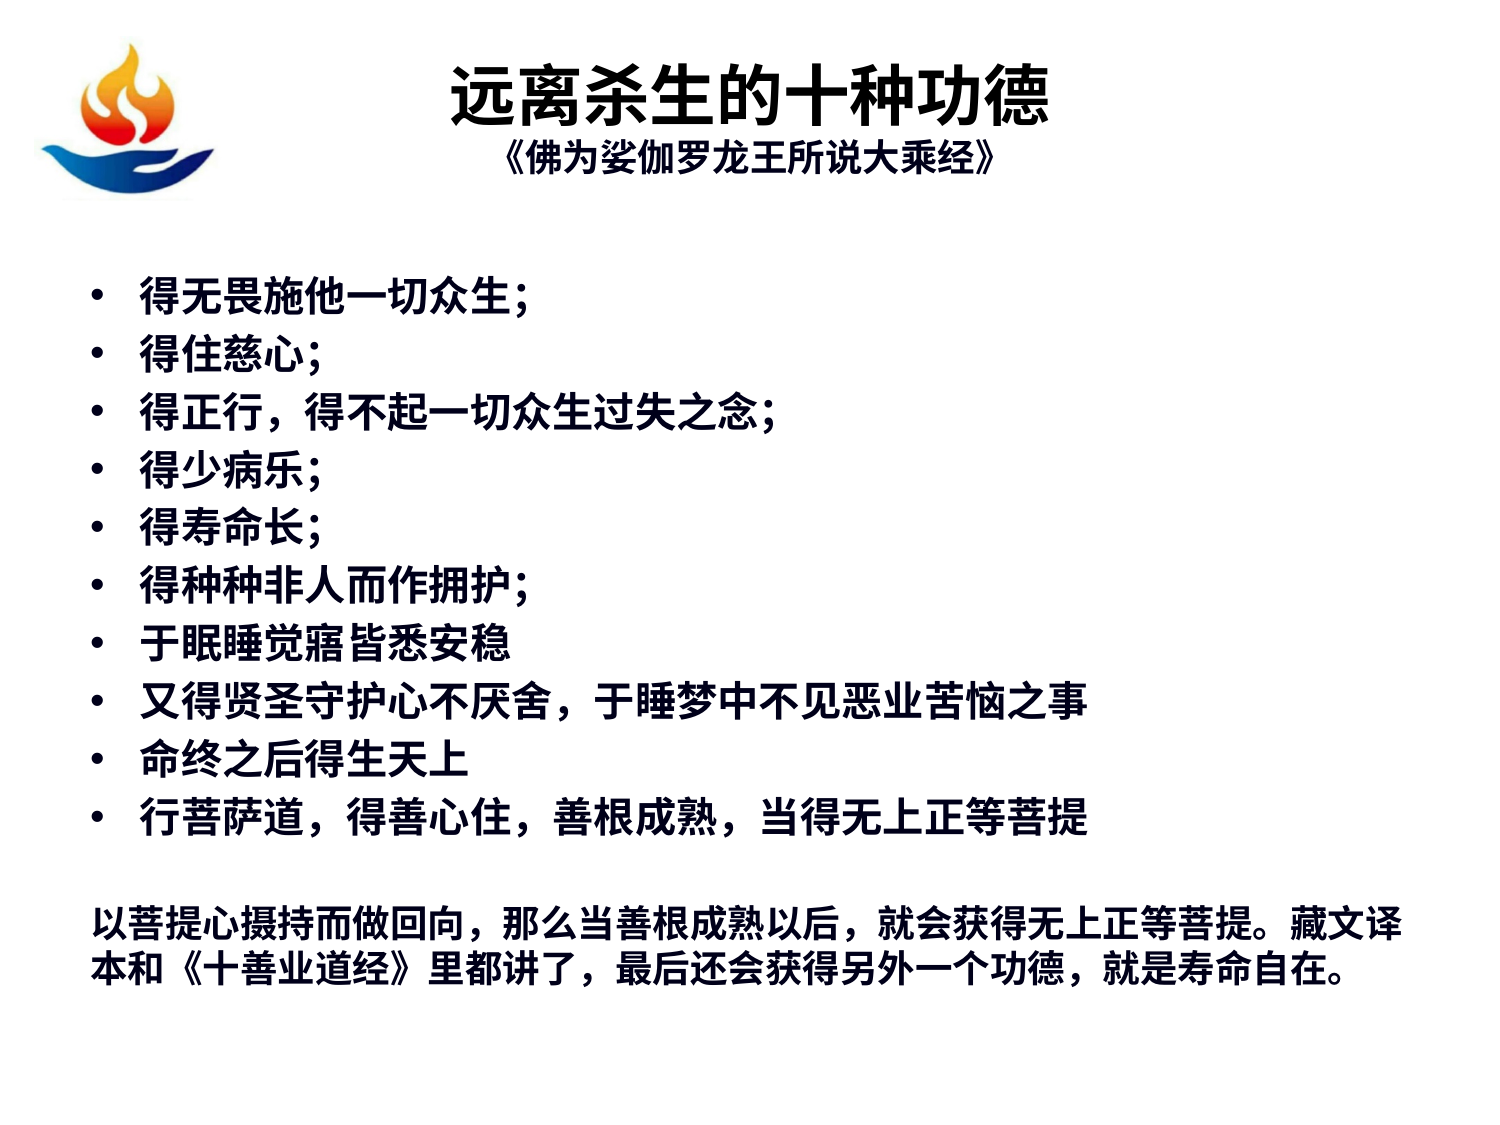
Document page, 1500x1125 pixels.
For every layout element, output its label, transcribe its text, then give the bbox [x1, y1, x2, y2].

picture [34, 36, 223, 225]
title 远离杀生的十种功德 《佛为娑伽罗龙王所说大乘经》 [75, 45, 1425, 233]
list 得无畏施他一切众生； 得住慈心； 得正行，得不起一切众生过失之念； 得少病乐； 得寿命长； 得种种非人而作拥护； 于眠睡觉寤皆悉安稳 又得贤圣守护心不厌舍，于睡梦中不见恶业苦恼之事 命终之后得生天上 行菩萨道，得善心住，善根成熟，当得无上正等菩提 以菩提心摄持而做回向，那么当善根成熟以后，就会获得无上正等菩提。藏文译本和《十善业道经》里都讲了，最后还会获得另外一个功德，就是寿命自在。 [75, 262, 1425, 1005]
